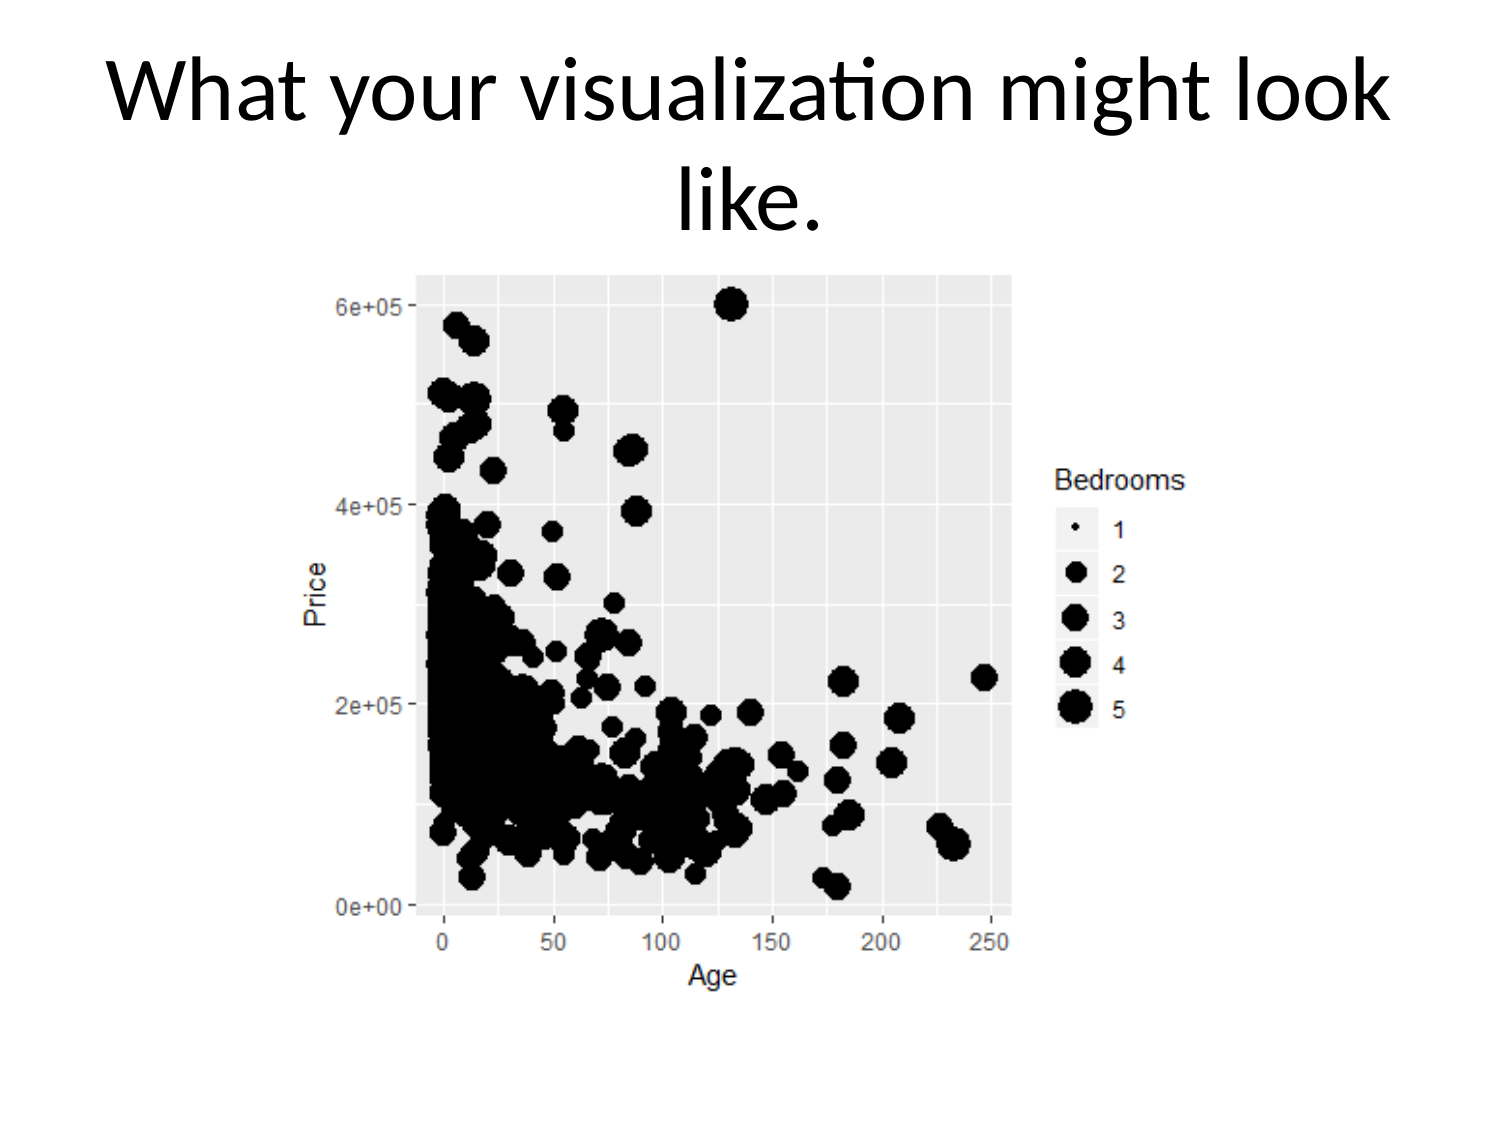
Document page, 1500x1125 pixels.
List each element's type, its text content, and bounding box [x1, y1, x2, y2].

picture [287, 262, 1215, 1005]
title What your visualization might look like. [75, 45, 1425, 233]
